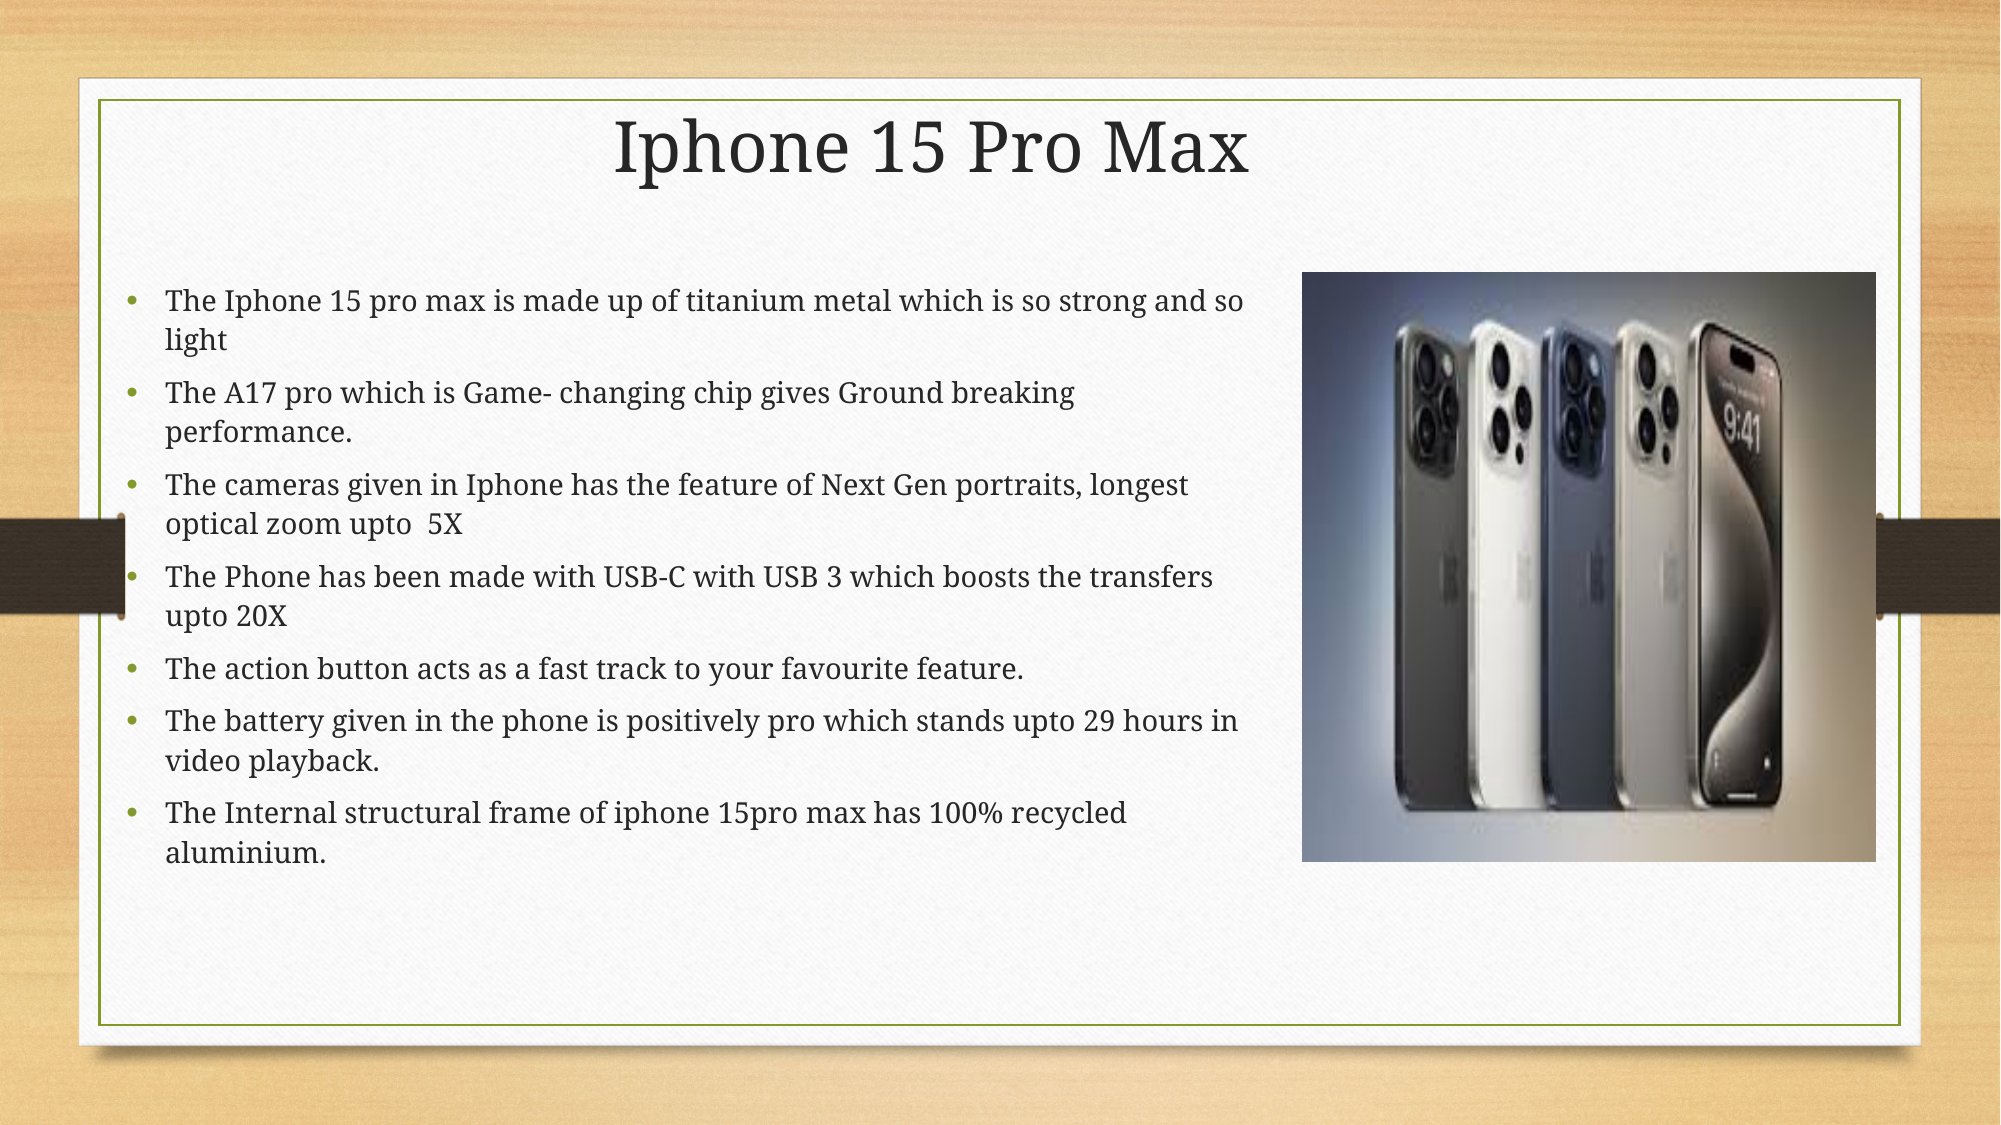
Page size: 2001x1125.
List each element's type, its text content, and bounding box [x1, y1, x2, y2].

title Iphone 15 Pro Max [579, 88, 1303, 203]
picture [0, 0, 2001, 1125]
list The Iphone 15 pro max is made up of titanium metal which is so strong and so light The A17 pro which is Game- changing chip gives Ground breaking performance. The cameras given in Iphone has the feature of Next Gen portraits, longest optical zoom upto 5X The Phone has been made with USB-C with USB 3 which boosts the transfers upto 20X The action button acts as a fast track to your favourite feature. The battery given in the phone is positively pro which stands upto 29 hours in video playback. The Internal structural frame of iphone 15pro max has 100% recycled aluminium. [111, 272, 1269, 882]
